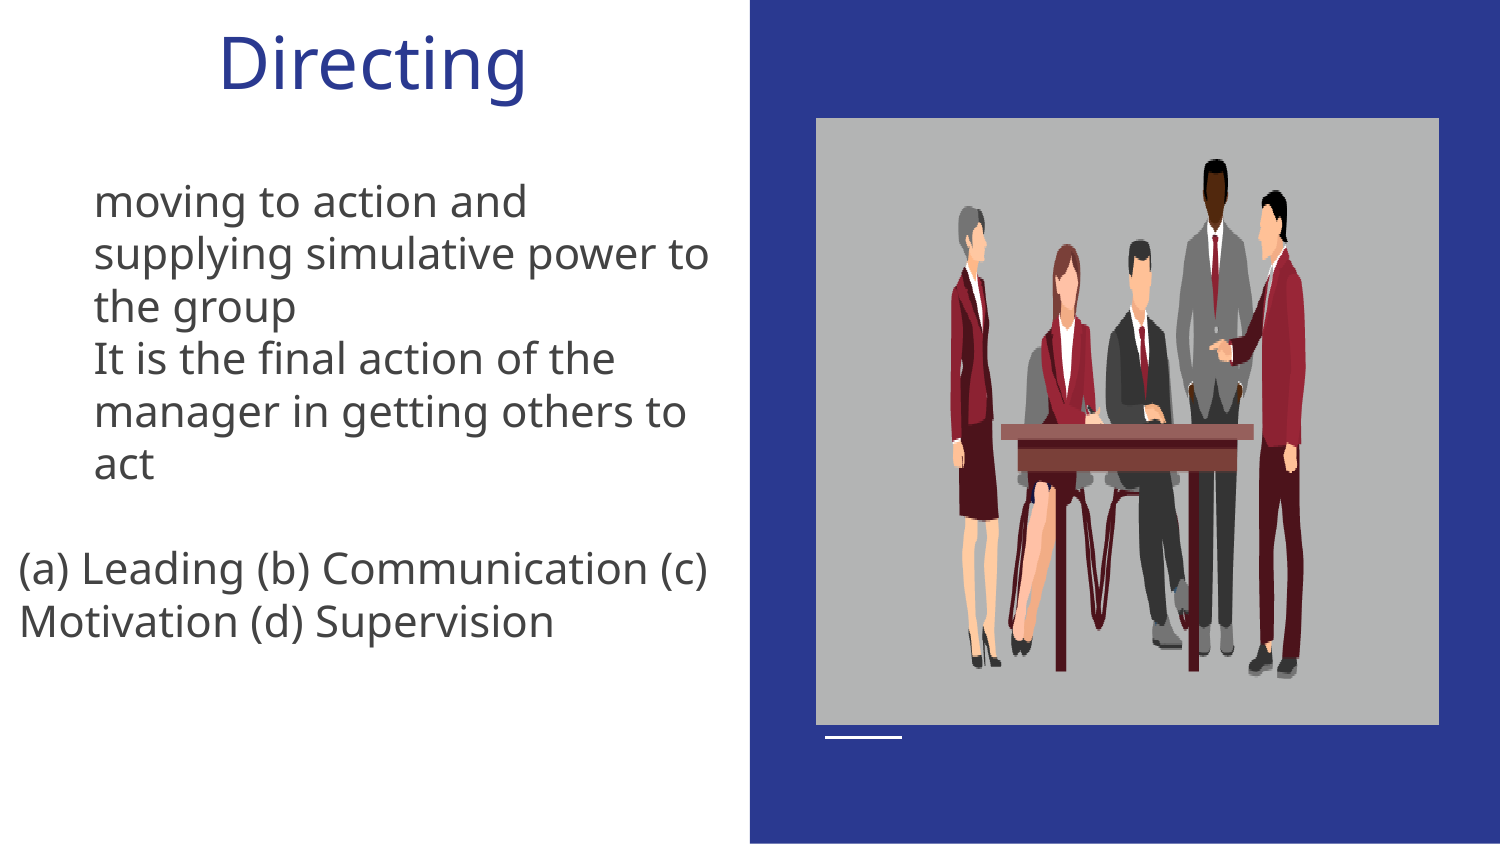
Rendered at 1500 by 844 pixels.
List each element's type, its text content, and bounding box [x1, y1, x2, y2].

subtitle moving to action and supplying simulative power to the group It is the final action of the manager in getting others to act (a) Leading (b) Communication (c) Motivation (d) Supervision [3, 158, 750, 817]
picture [816, 118, 1440, 726]
title Directing [41, 0, 706, 119]
